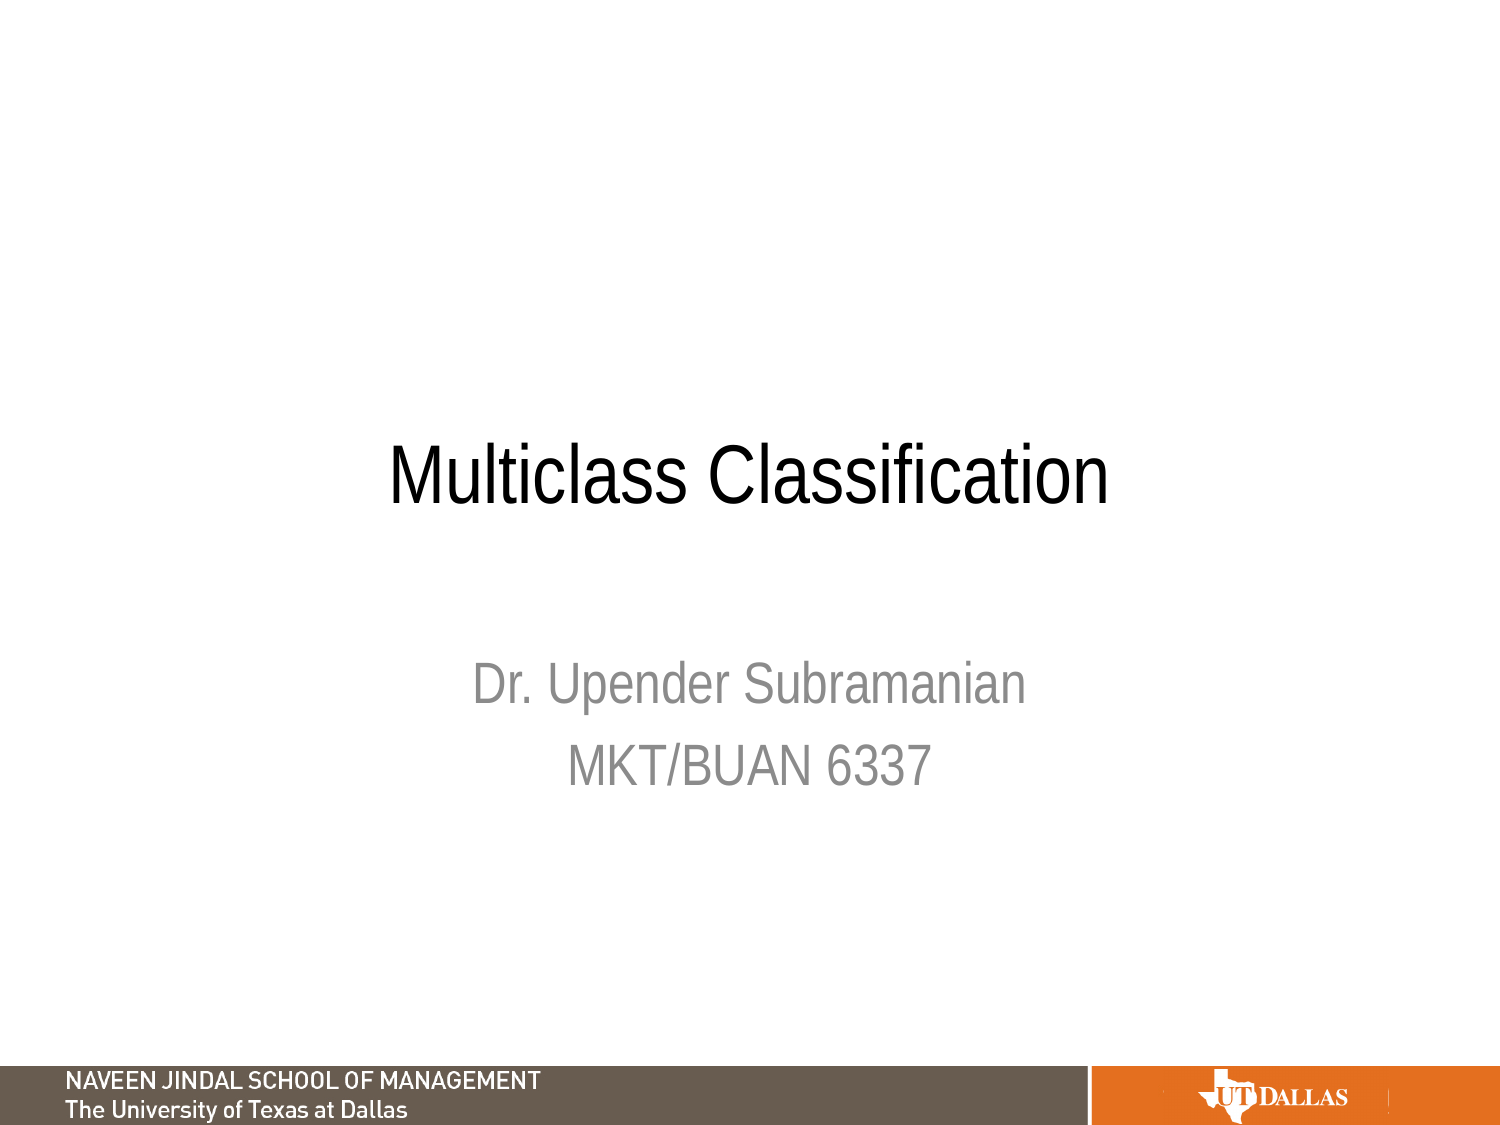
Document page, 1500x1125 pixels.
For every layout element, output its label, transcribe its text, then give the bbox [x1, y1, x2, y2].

subtitle Dr. Upender Subramanian MKT/BUAN 6337 [225, 637, 1275, 925]
picture [0, 1066, 1500, 1125]
title Multiclass Classification [112, 349, 1388, 591]
